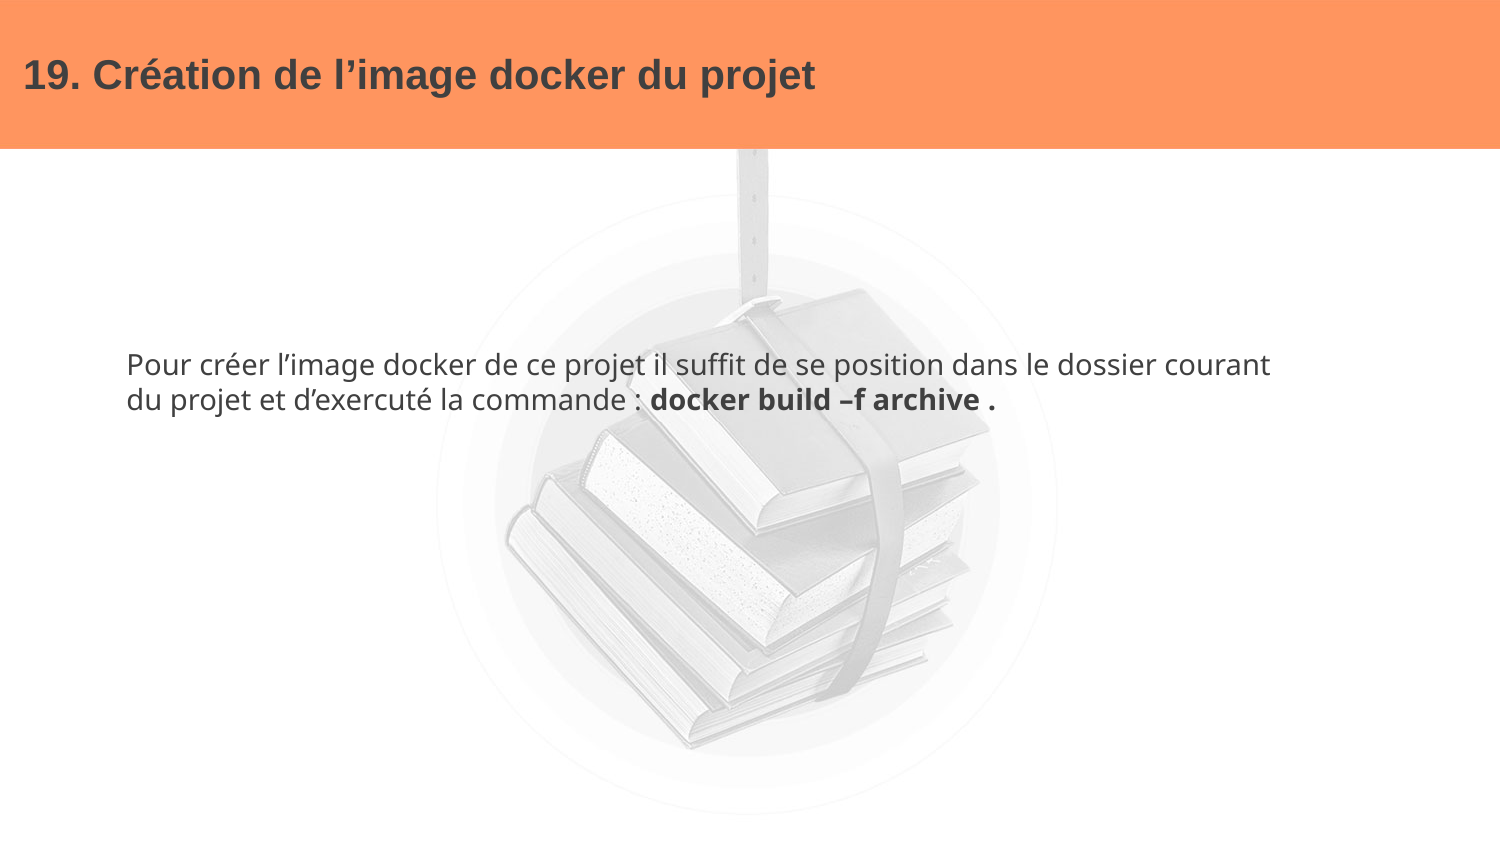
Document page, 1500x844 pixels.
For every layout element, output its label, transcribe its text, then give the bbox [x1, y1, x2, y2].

title 19. Création de l’image docker du projet [8, 0, 1500, 146]
list Pour créer l’image docker de ce projet il suffit de se position dans le dossier courant du projet et d’exercuté la commande : docker build –f archive . [61, 339, 1317, 470]
picture [0, 0, 1500, 844]
